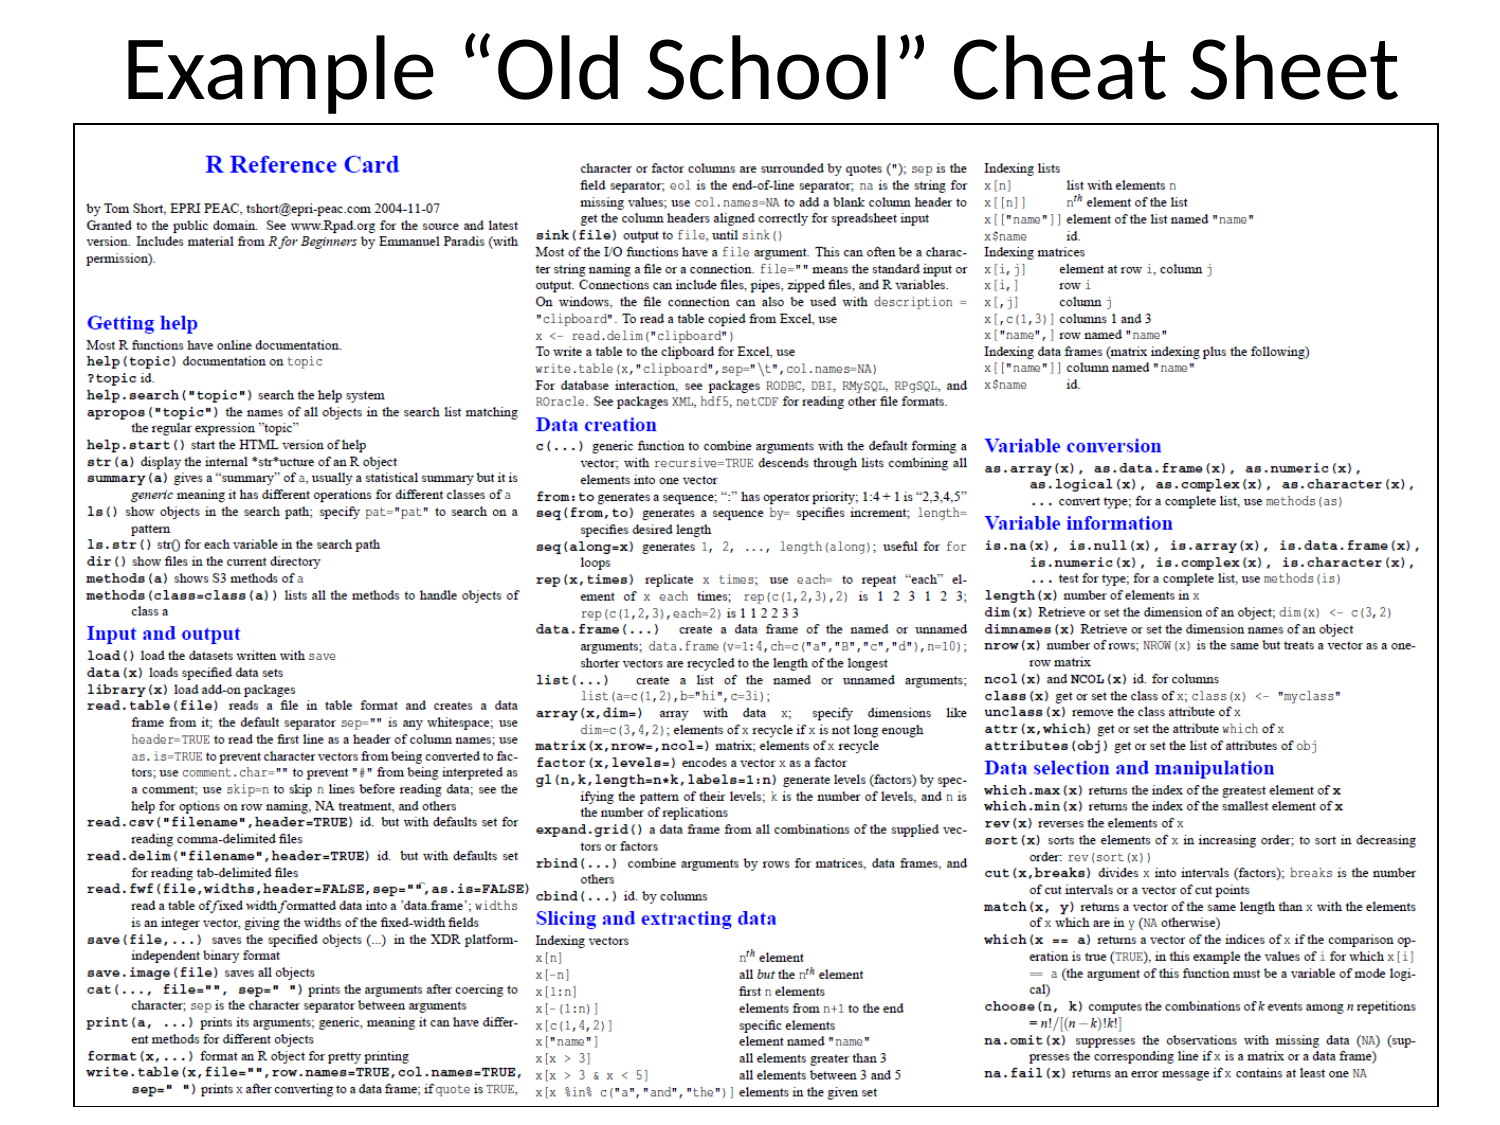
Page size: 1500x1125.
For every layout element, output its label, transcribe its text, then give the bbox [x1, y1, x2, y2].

title Example “Old School” Cheat Sheet [87, 0, 1438, 123]
picture [74, 124, 1438, 1106]
